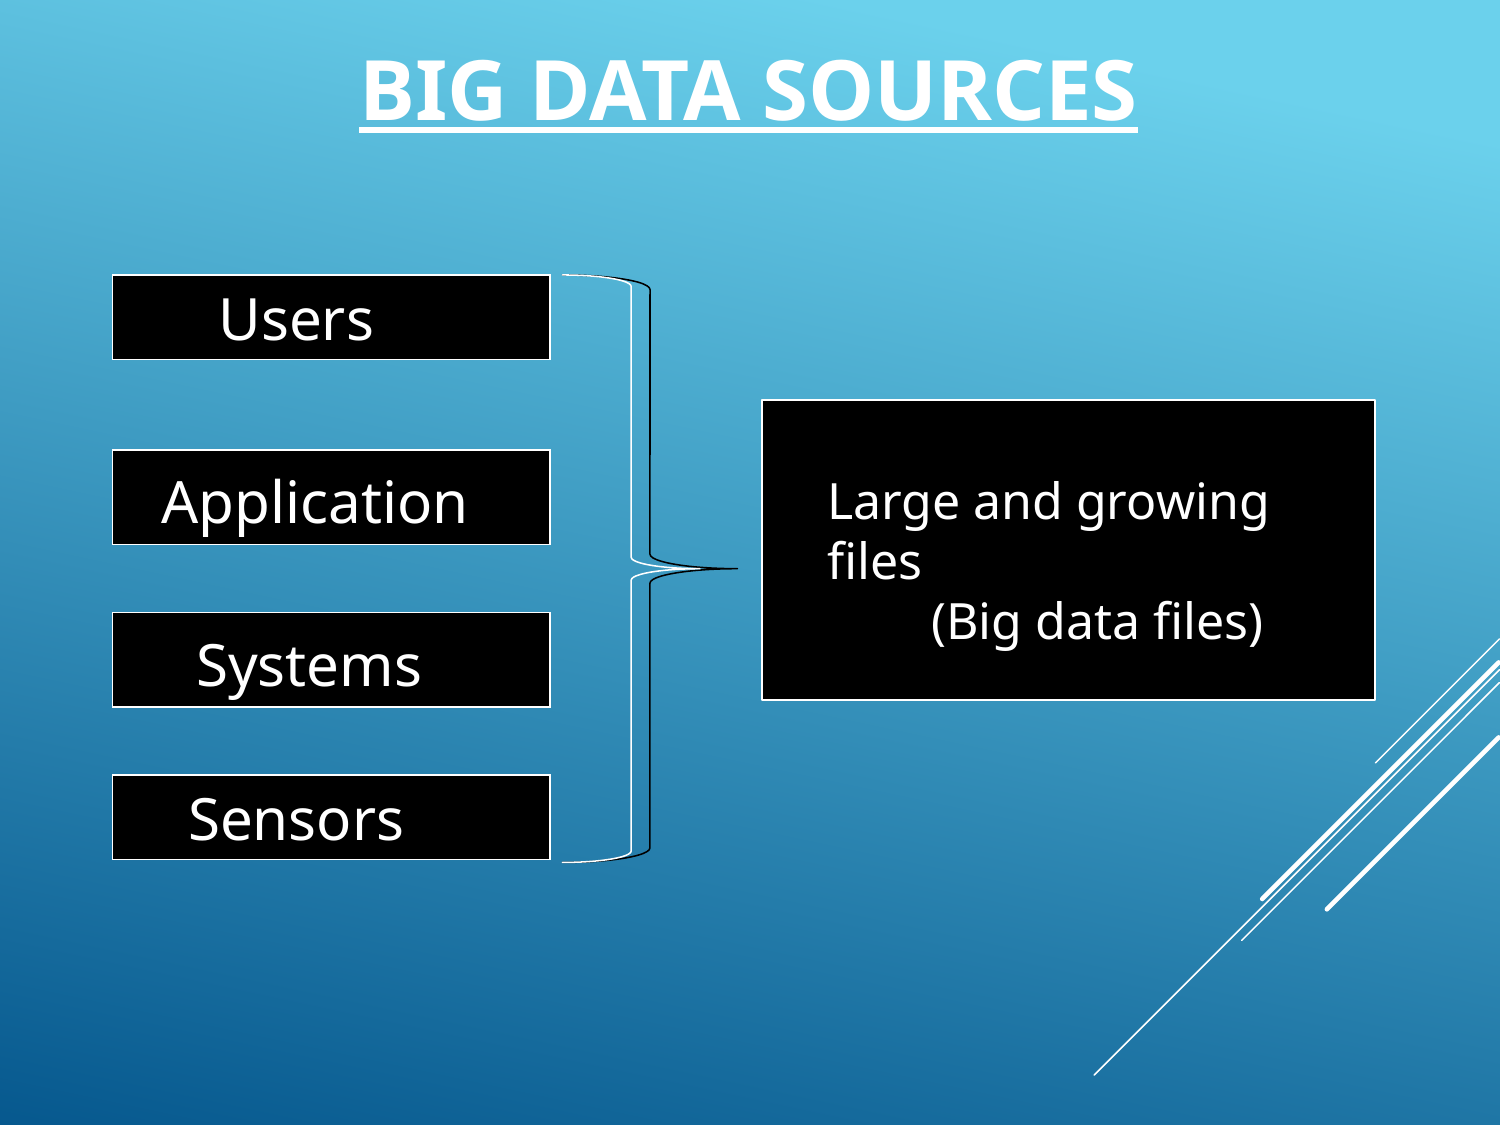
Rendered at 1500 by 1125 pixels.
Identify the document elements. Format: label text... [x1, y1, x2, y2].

text_box [761, 399, 1376, 701]
text_box Sensors [112, 774, 550, 860]
text_box [608, 276, 739, 861]
text_box Application [112, 449, 550, 545]
text_box Users [112, 275, 550, 360]
text_box [561, 274, 701, 864]
text_box Large and growing files (Big data files) [812, 462, 1363, 658]
text_box Systems [112, 612, 550, 708]
title Big Data sources [324, 24, 1188, 150]
